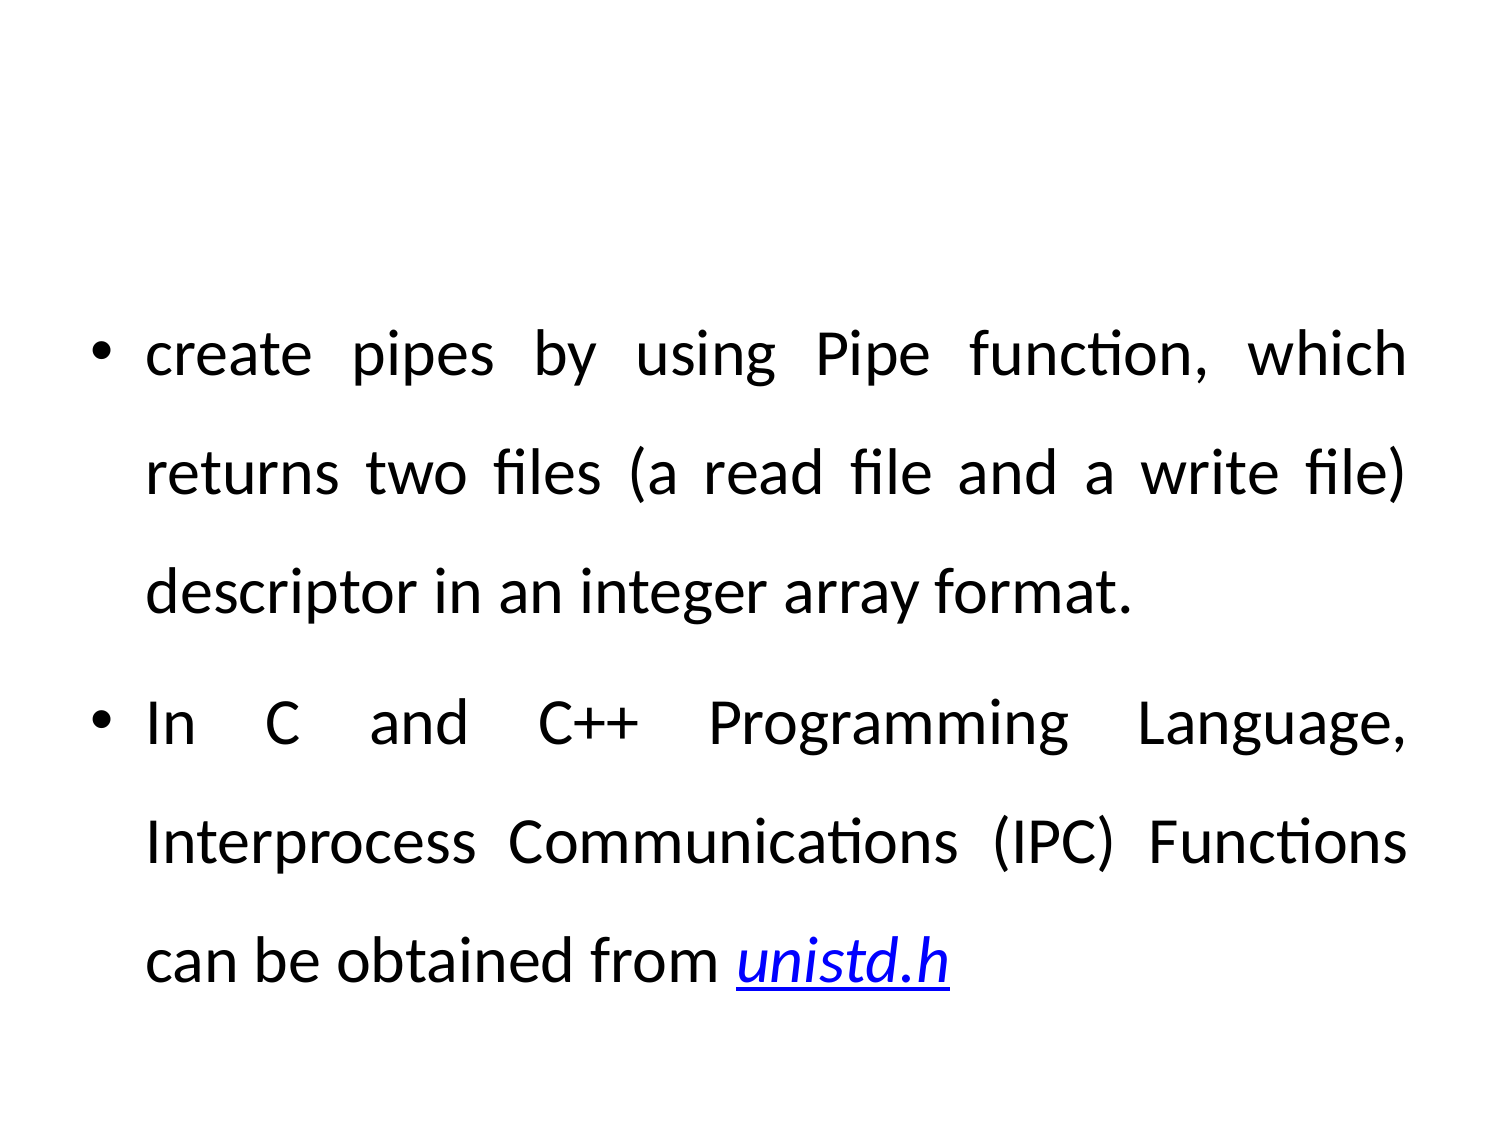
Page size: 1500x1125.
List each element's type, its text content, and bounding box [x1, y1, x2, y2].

list create pipes by using Pipe function, which returns two files (a read file and a write file) descriptor in an integer array format. In C and C++ Programming Language, Interprocess Communications (IPC) Functions can be obtained from unistd.h [75, 262, 1425, 1005]
